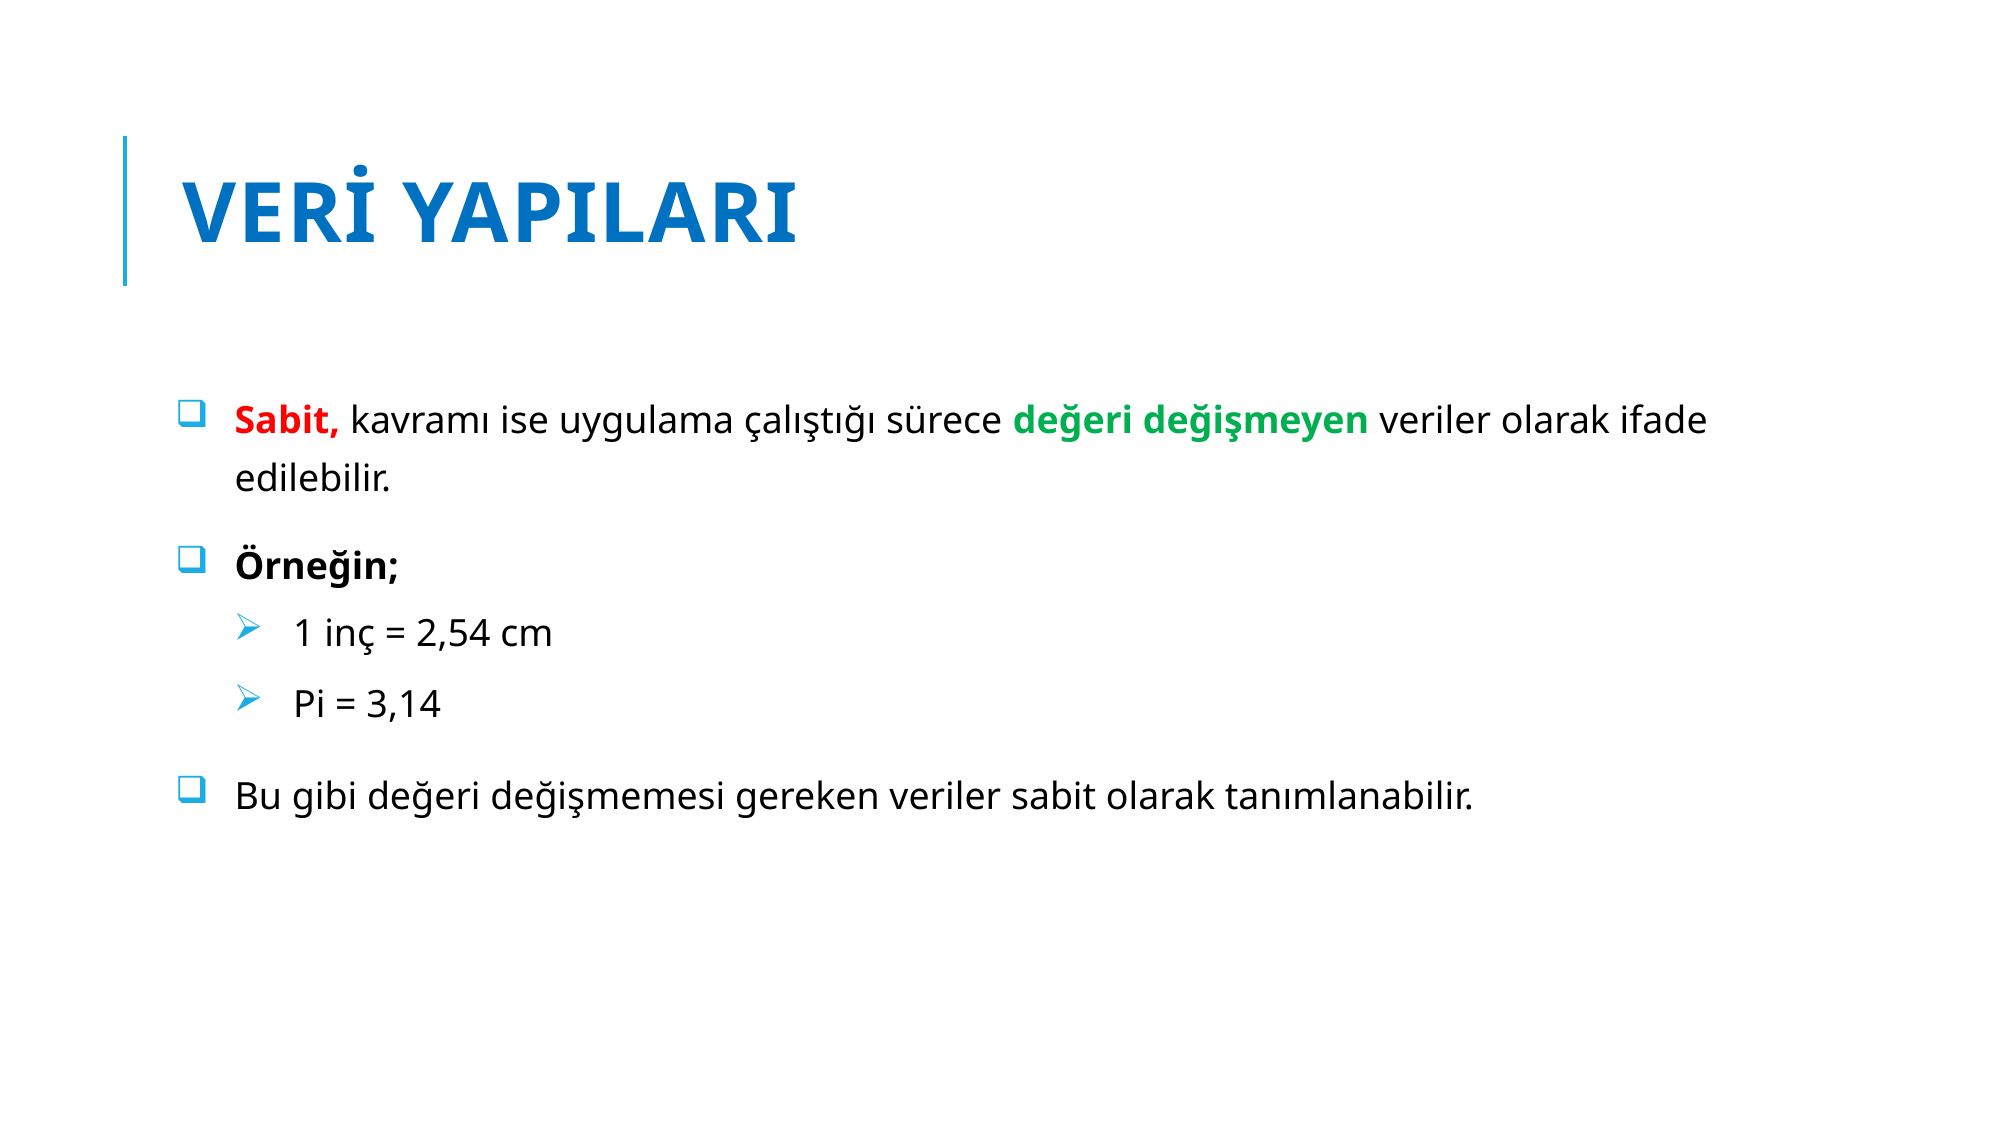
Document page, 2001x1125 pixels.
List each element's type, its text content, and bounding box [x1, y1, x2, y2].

title VERİ YAPILARI [168, 96, 1763, 342]
list Sabit, kavramı ise uygulama çalıştığı sürece değeri değişmeyen veriler olarak ifade edilebilir. Örneğin; 1 inç = 2,54 cm Pi = 3,14 Bu gibi değeri değişmemesi gereken veriler sabit olarak tanımlanabilir. [168, 375, 1763, 1035]
